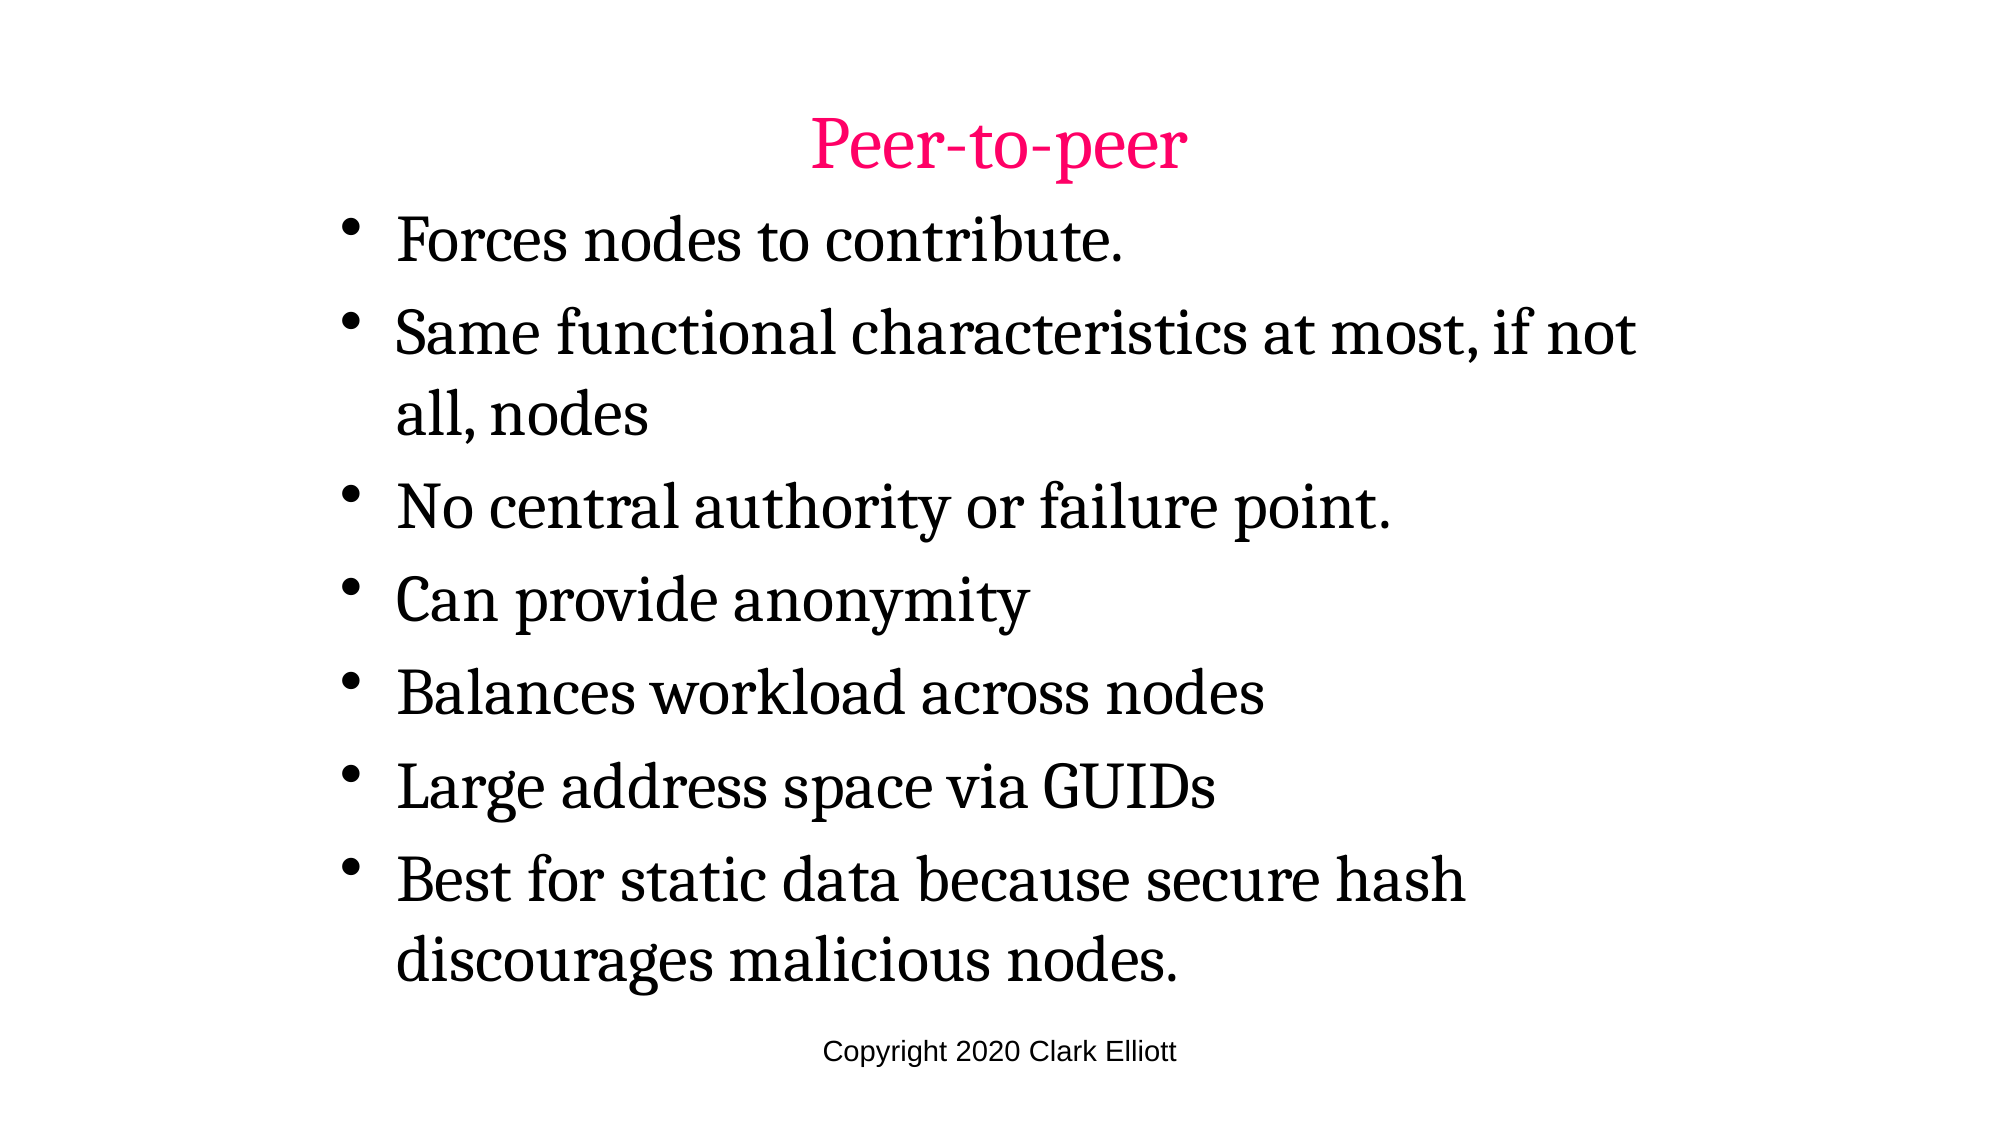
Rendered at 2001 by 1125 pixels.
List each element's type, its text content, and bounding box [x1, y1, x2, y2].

list Forces nodes to contribute. Same functional characteristics at most, if not all, nodes No central authority or failure point. Can provide anonymity Balances workload across nodes Large address space via GUIDs Best for static data because secure hash discourages malicious nodes. [324, 187, 1675, 1005]
title Peer-to-peer [99, 45, 1900, 233]
footer Copyright 2020 Clark Elliott [683, 1024, 1317, 1103]
